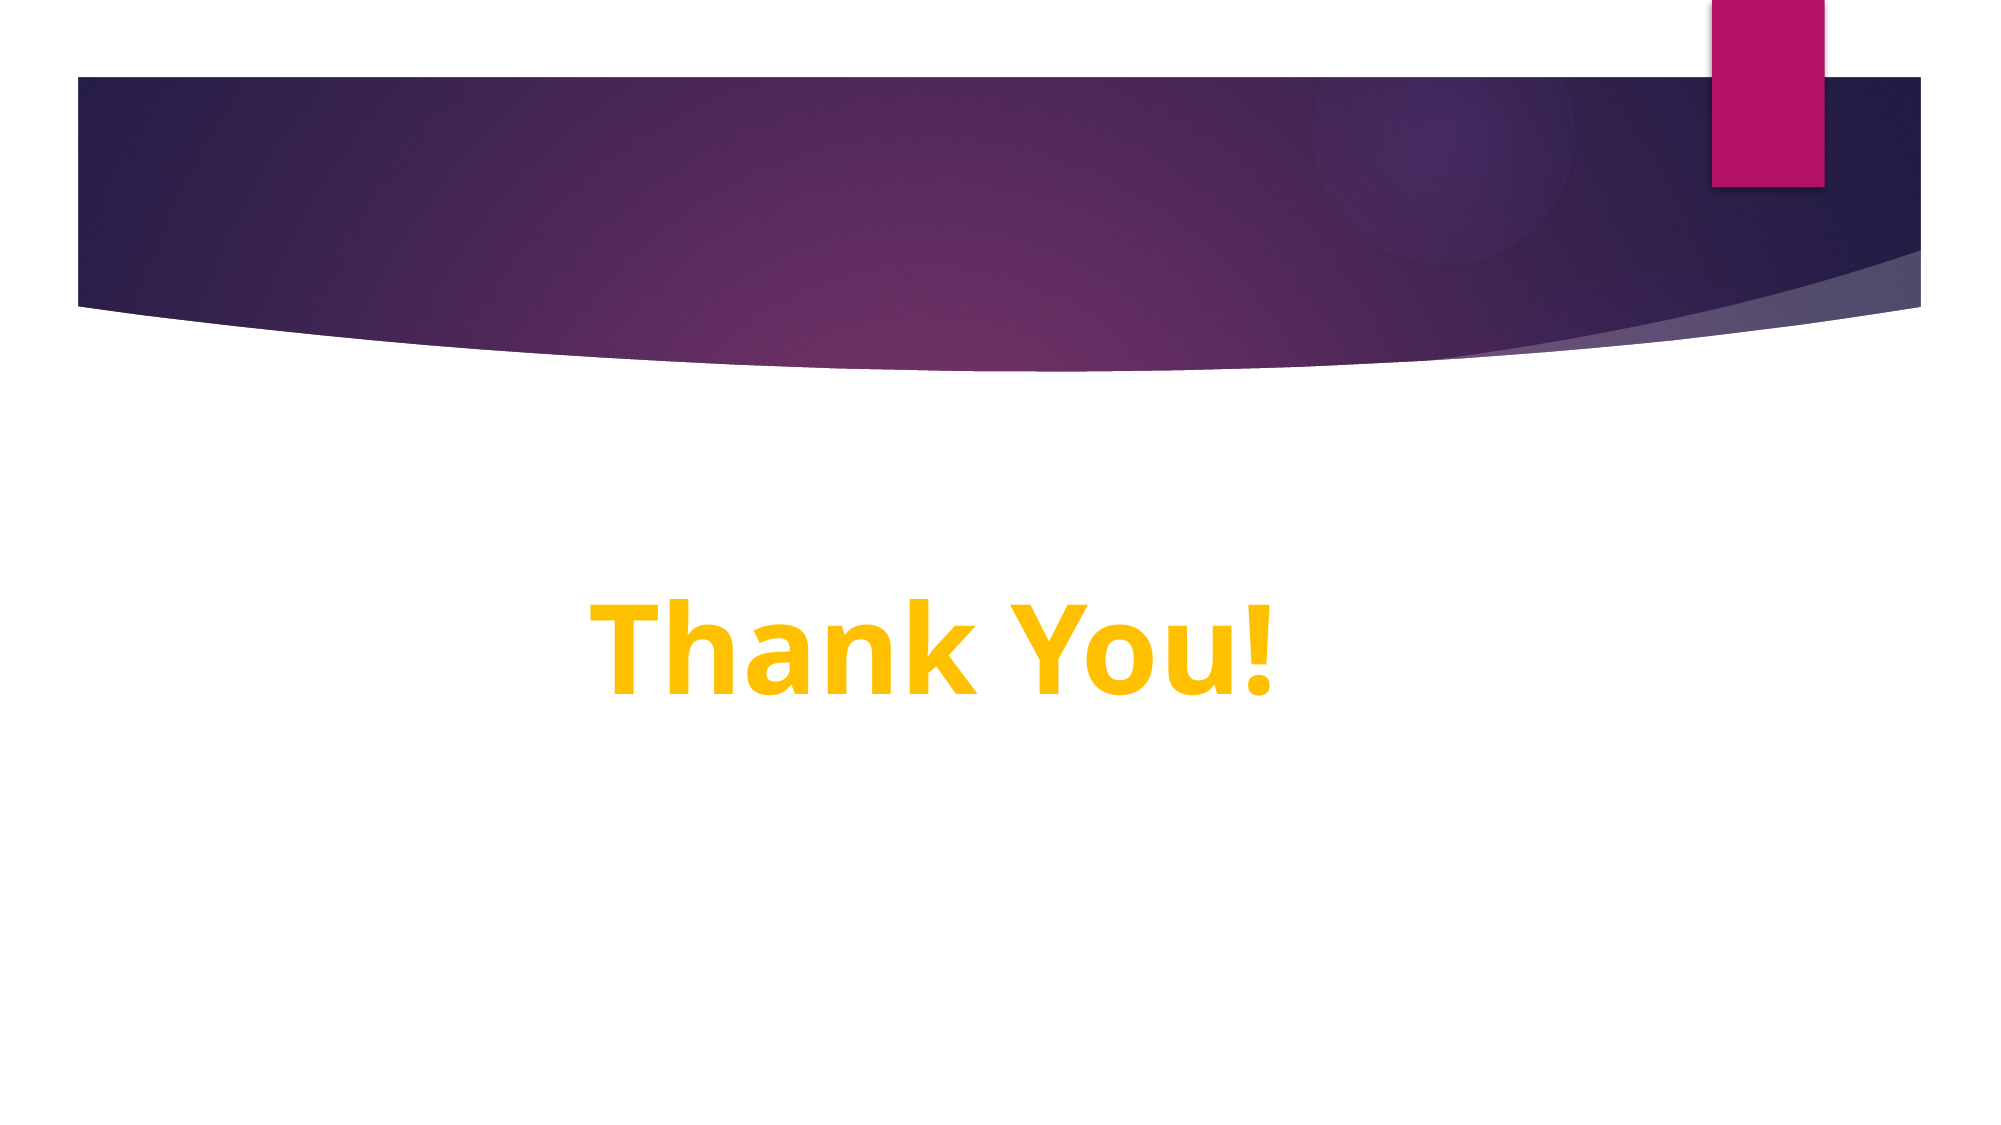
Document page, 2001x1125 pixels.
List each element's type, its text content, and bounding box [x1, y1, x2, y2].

title Thank You! [214, 586, 1652, 703]
